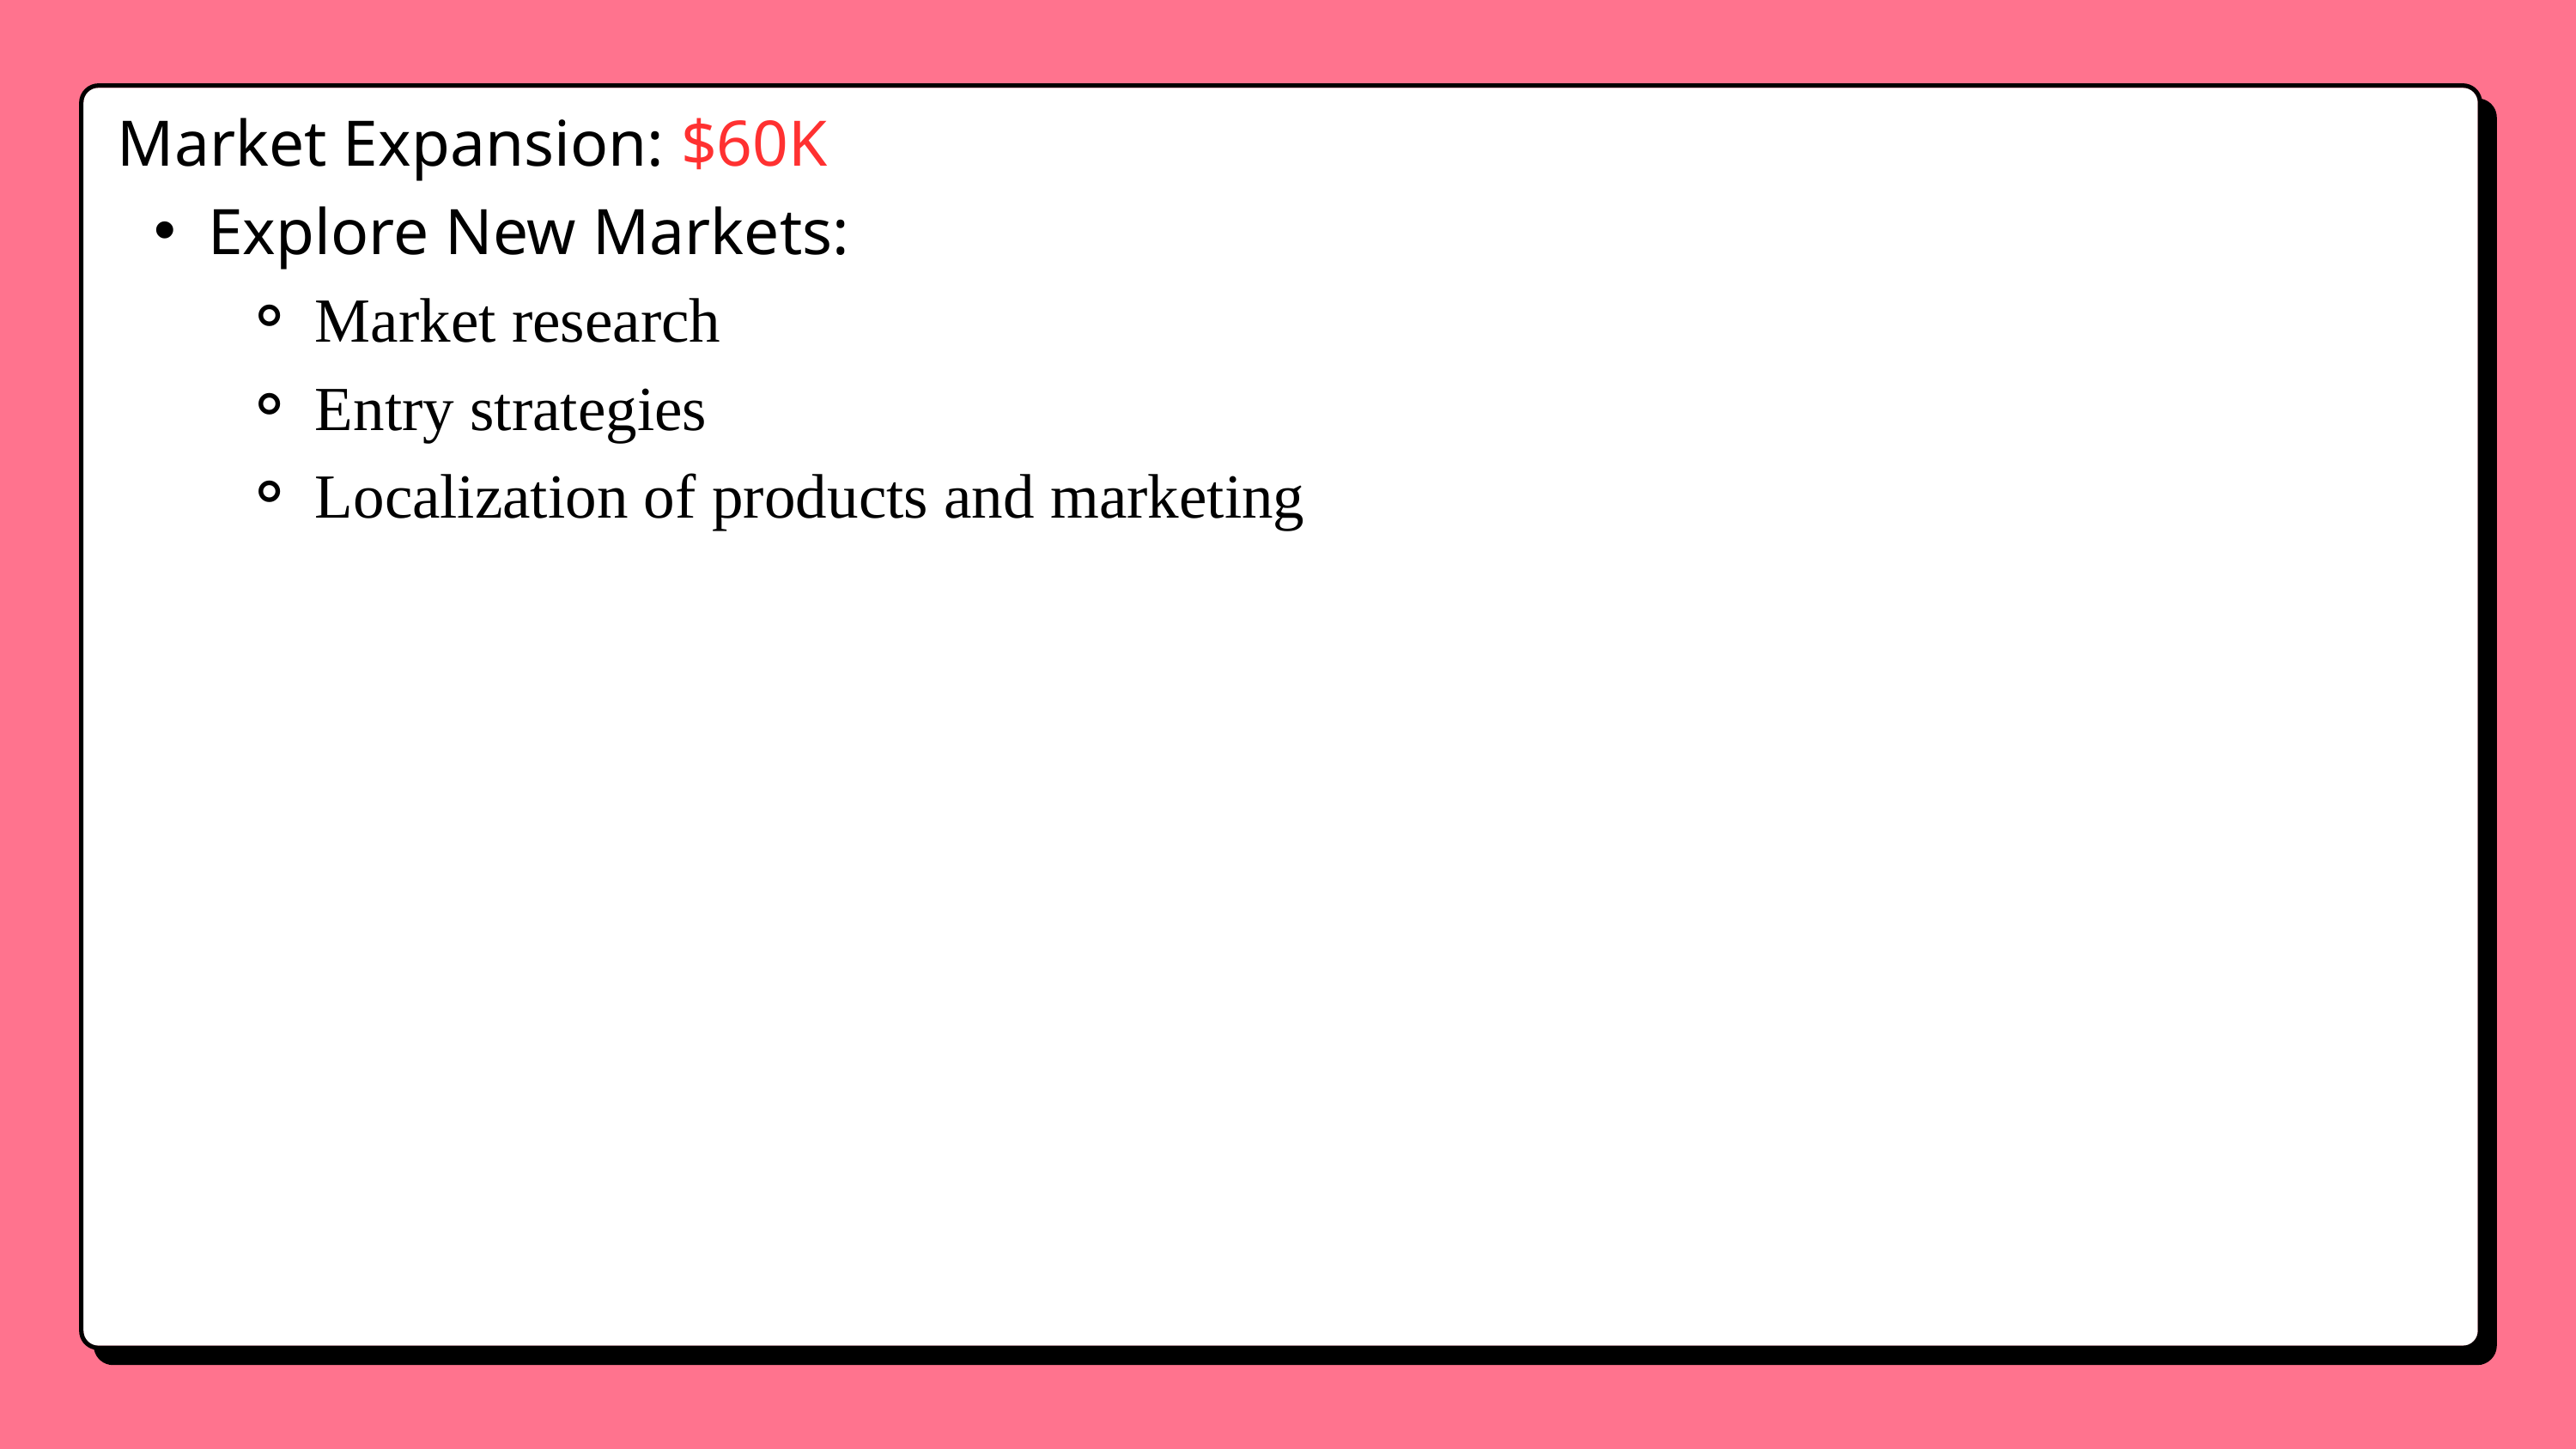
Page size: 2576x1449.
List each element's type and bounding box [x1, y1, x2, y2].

text_box [78, 82, 2498, 1366]
